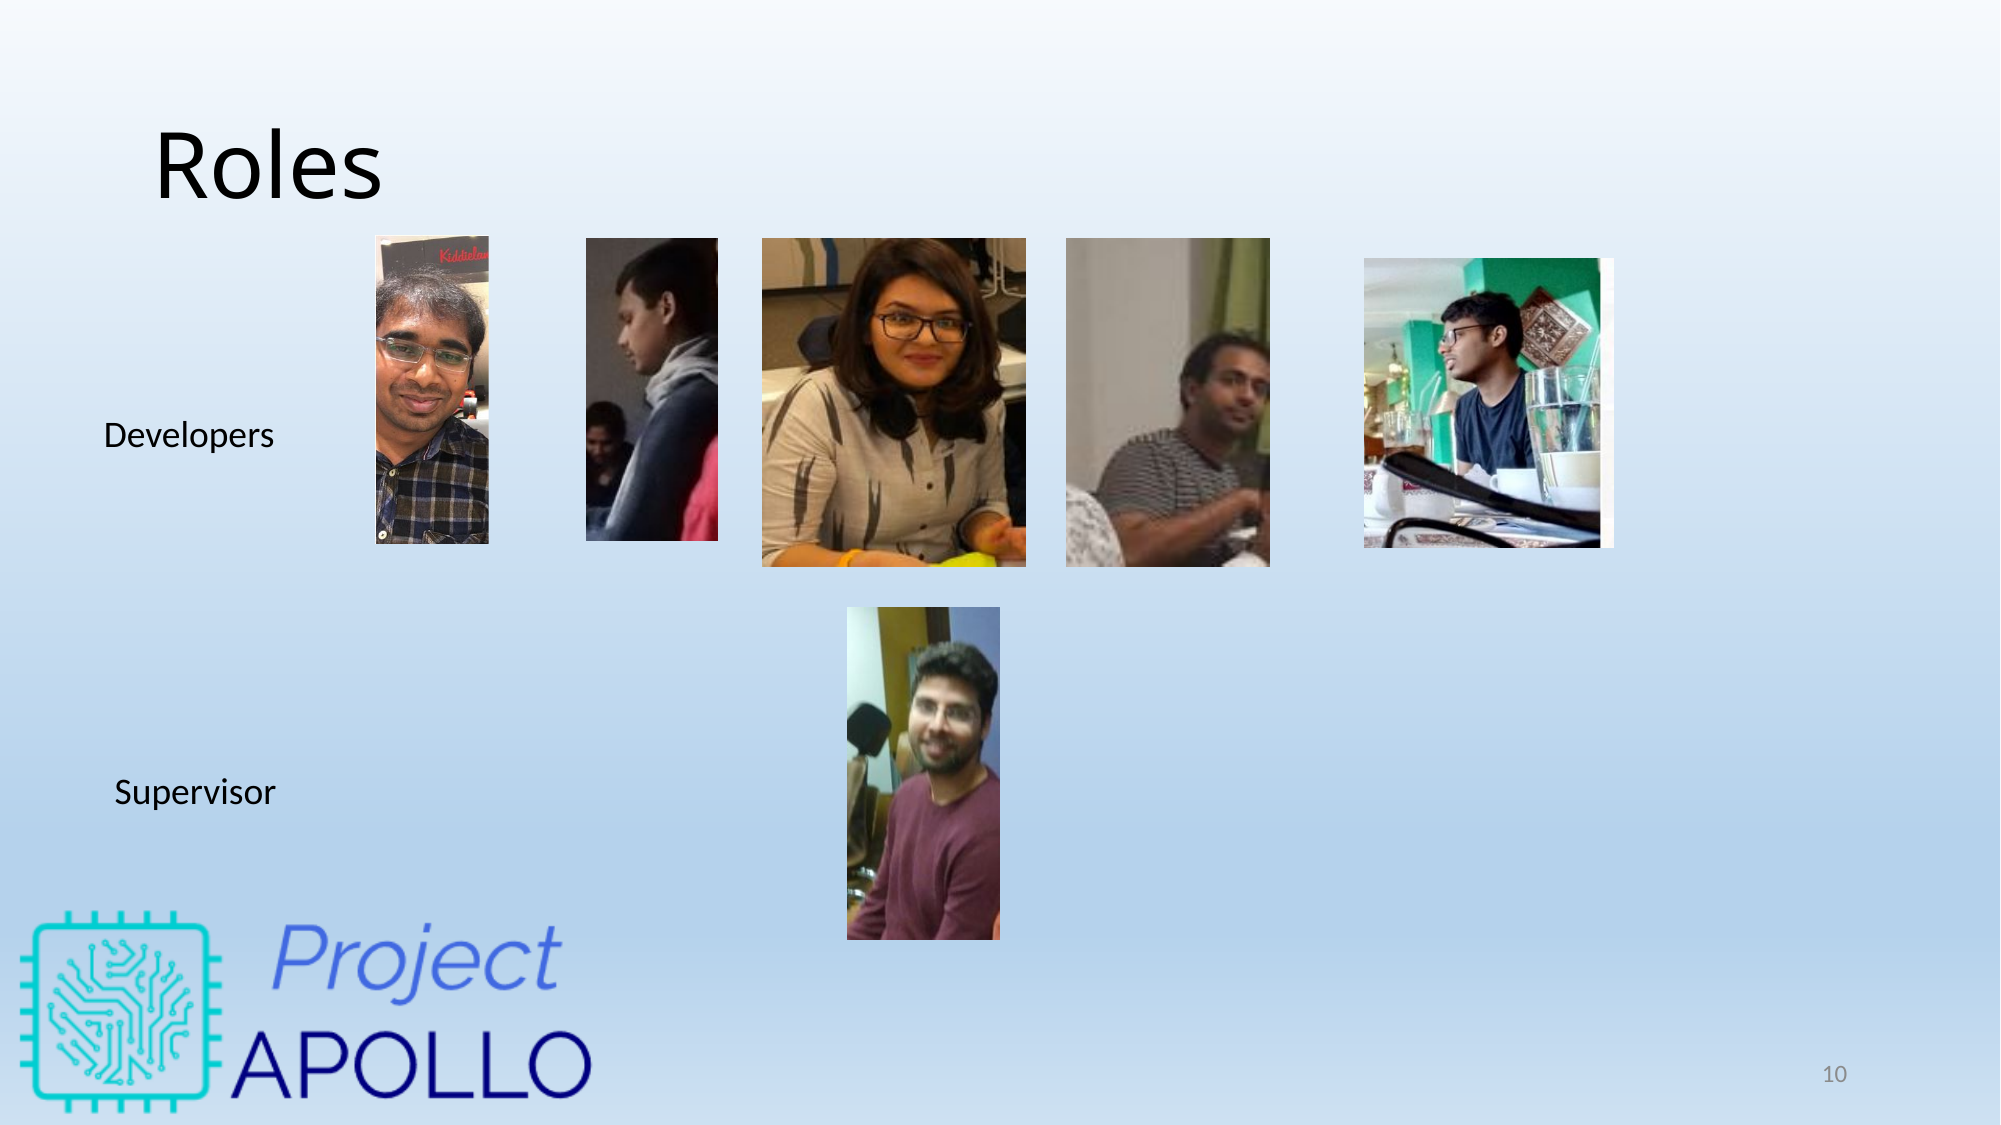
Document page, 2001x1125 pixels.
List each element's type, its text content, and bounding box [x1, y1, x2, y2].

text_box Supervisor [99, 759, 292, 820]
slide_number 10 [1412, 1042, 1863, 1103]
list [762, 238, 1026, 567]
picture [0, 0, 2001, 1125]
text_box Developers [89, 402, 290, 463]
title Roles [137, 59, 1863, 278]
